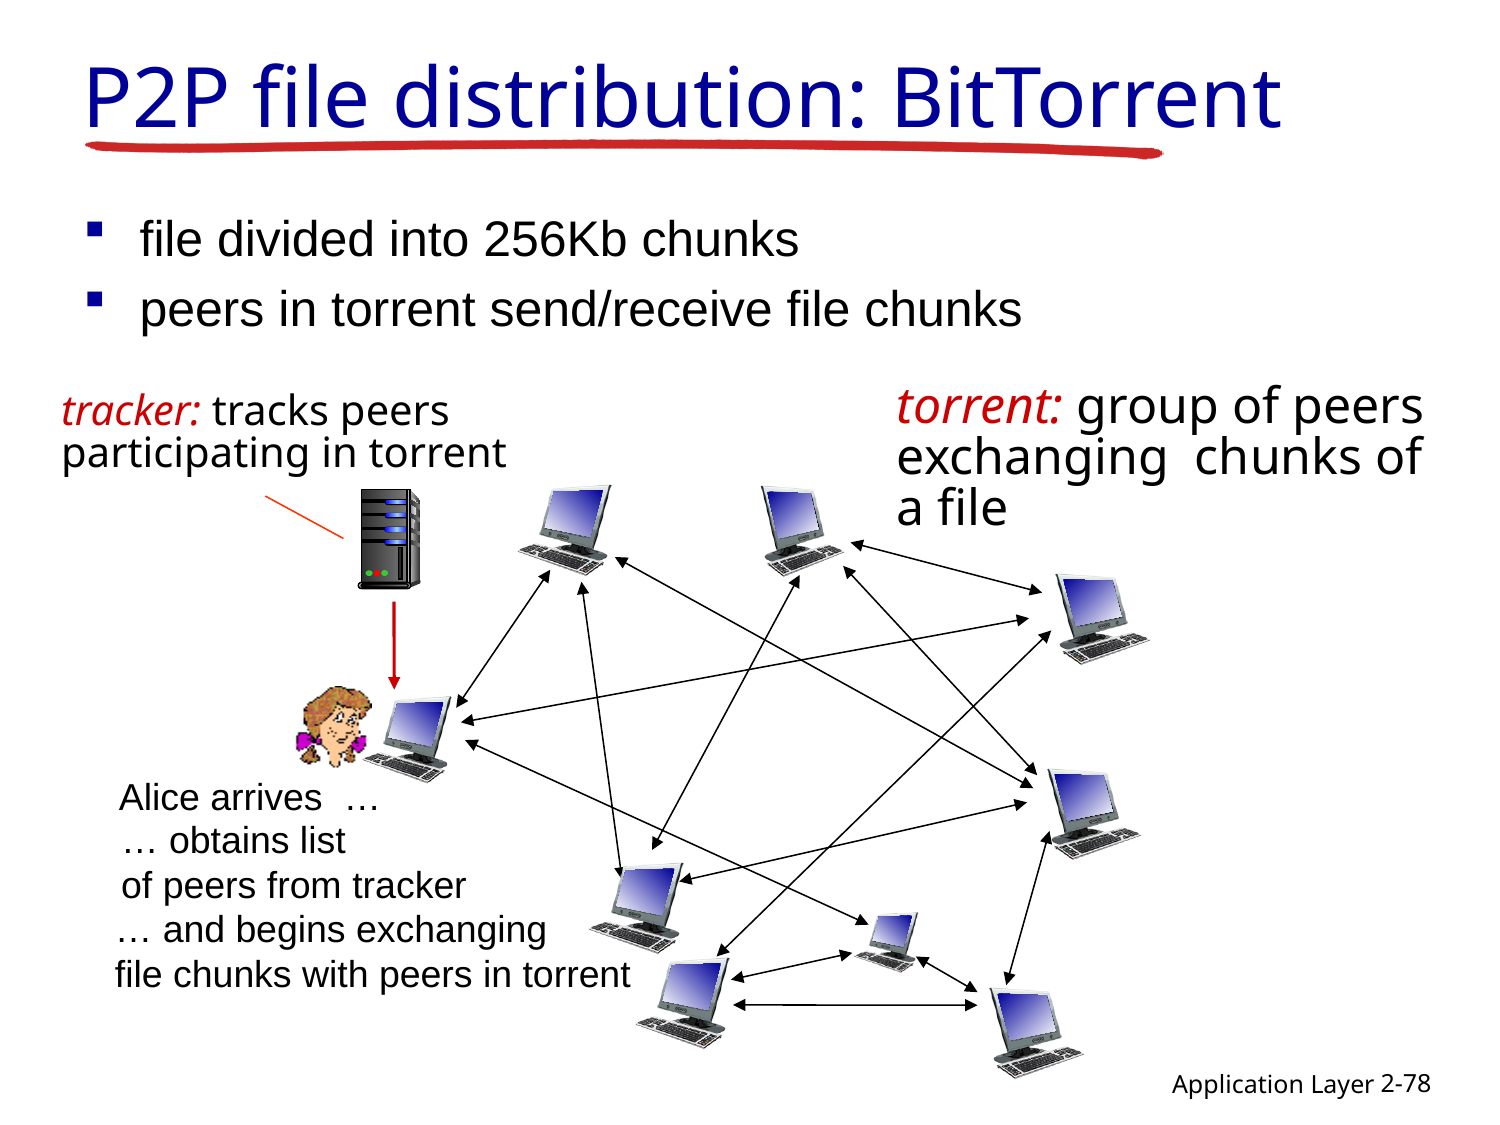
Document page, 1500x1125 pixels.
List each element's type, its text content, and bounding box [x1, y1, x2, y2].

text_box Alice arrives … [104, 765, 397, 826]
picture [293, 686, 372, 771]
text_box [1052, 569, 1173, 672]
text_box file divided into 256Kb chunks peers in torrent send/receive file chunks [68, 198, 1238, 289]
title P2P file distribution: BitTorrent [67, 0, 1343, 188]
picture [80, 133, 1176, 165]
text_box [1034, 764, 1038, 776]
text_box [736, 998, 978, 1012]
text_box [838, 908, 920, 978]
text_box [1003, 932, 1022, 982]
text_box [618, 557, 635, 568]
text_box [736, 957, 833, 984]
text_box [1034, 585, 1043, 595]
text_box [358, 489, 421, 589]
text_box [493, 480, 614, 583]
text_box … and begins exchanging file chunks with peers in torrent [100, 897, 606, 1003]
text_box … obtains list of peers from tracker [106, 808, 450, 897]
text_box torrent: group of peers exchanging chunks of a file [882, 375, 1464, 543]
footer Application Layer [914, 1060, 1391, 1109]
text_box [340, 692, 454, 790]
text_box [565, 858, 686, 961]
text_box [611, 953, 732, 1056]
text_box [1043, 764, 1164, 867]
text_box tracker: tracks peers participating in torrent [46, 383, 522, 484]
text_box [387, 601, 401, 690]
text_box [455, 569, 1030, 925]
slide_number 2-78 [1365, 1059, 1477, 1106]
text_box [757, 481, 864, 584]
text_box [986, 983, 1107, 1086]
text_box [718, 932, 742, 952]
text_box [924, 956, 978, 993]
text_box [1034, 631, 1047, 648]
